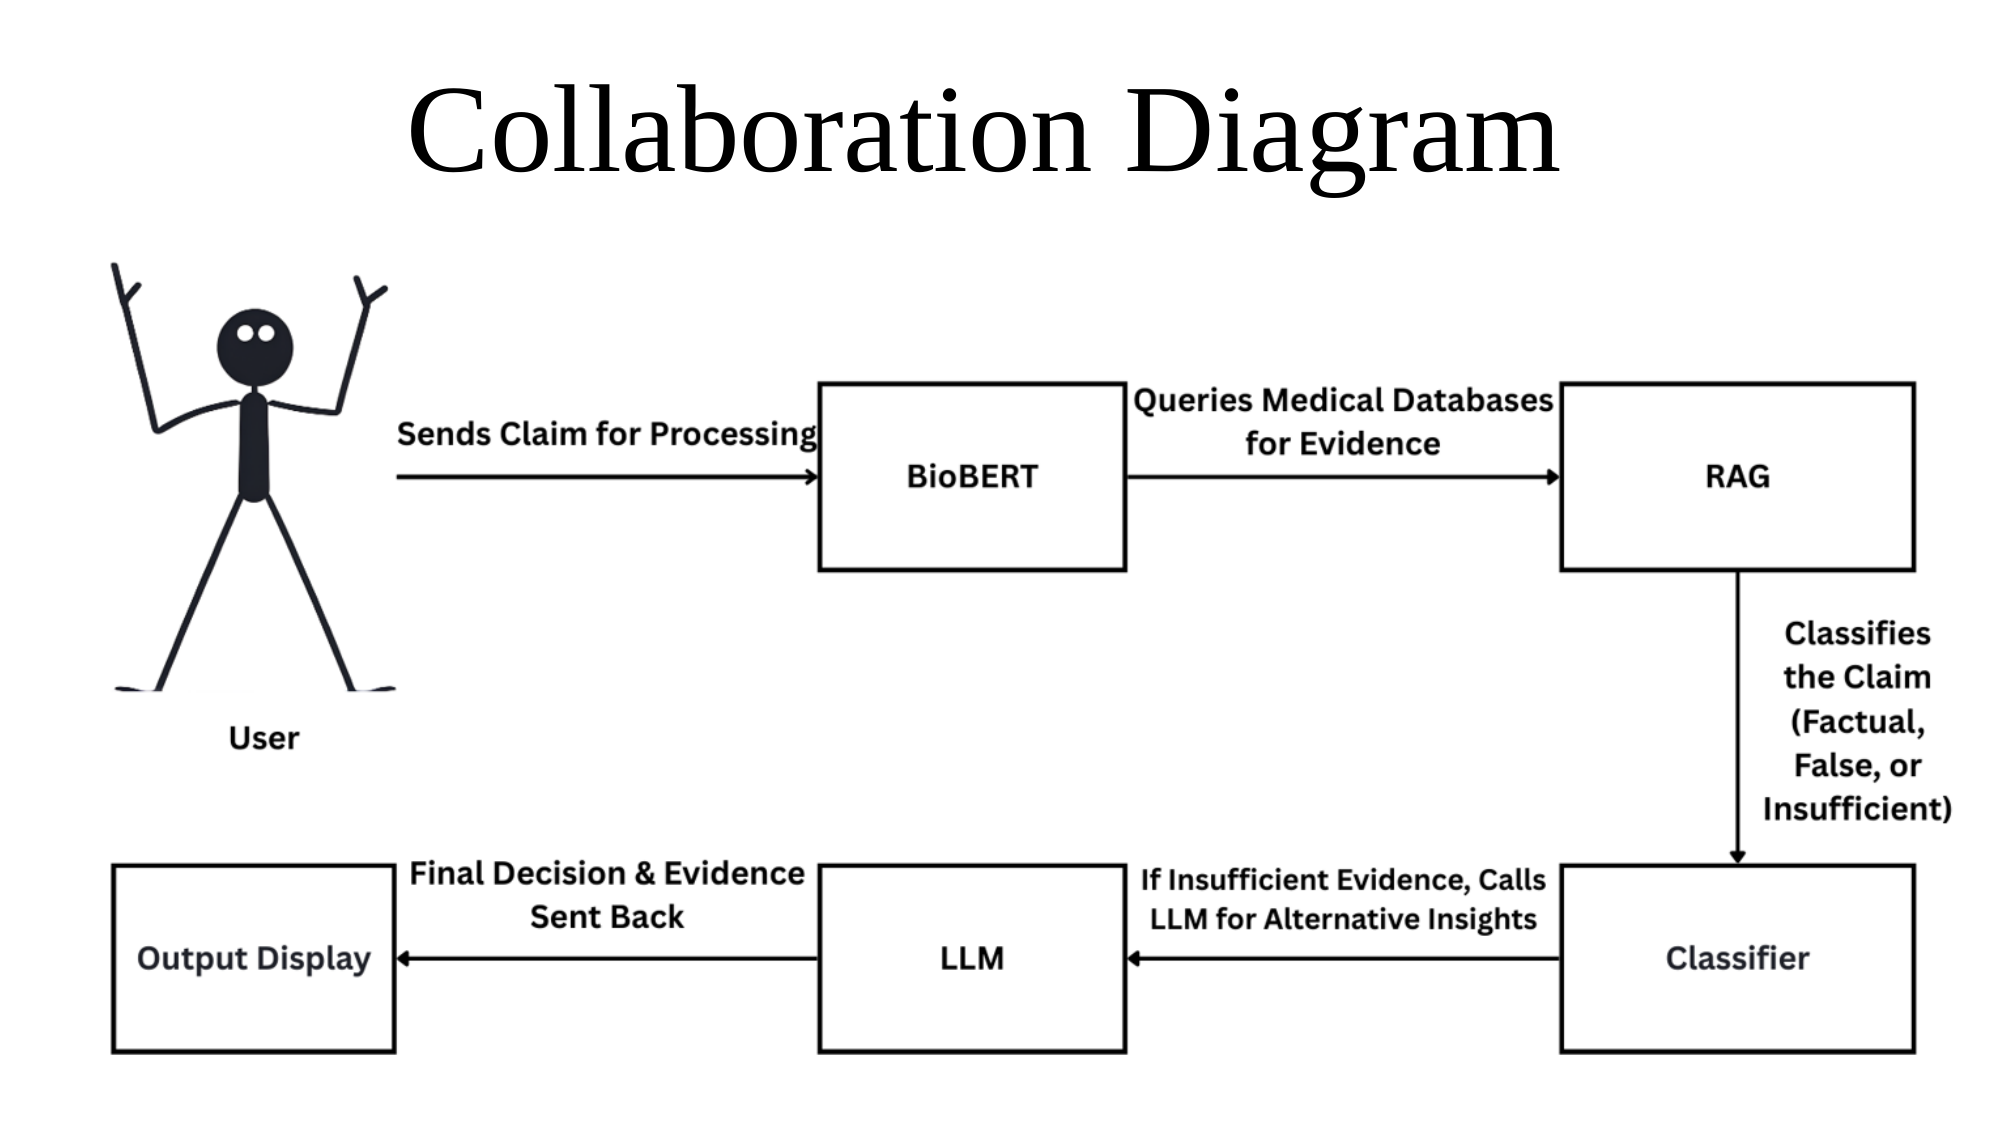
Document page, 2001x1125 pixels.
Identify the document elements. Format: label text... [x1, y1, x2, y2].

title Collaboration Diagram [234, 53, 1735, 210]
picture [65, 253, 1972, 1072]
